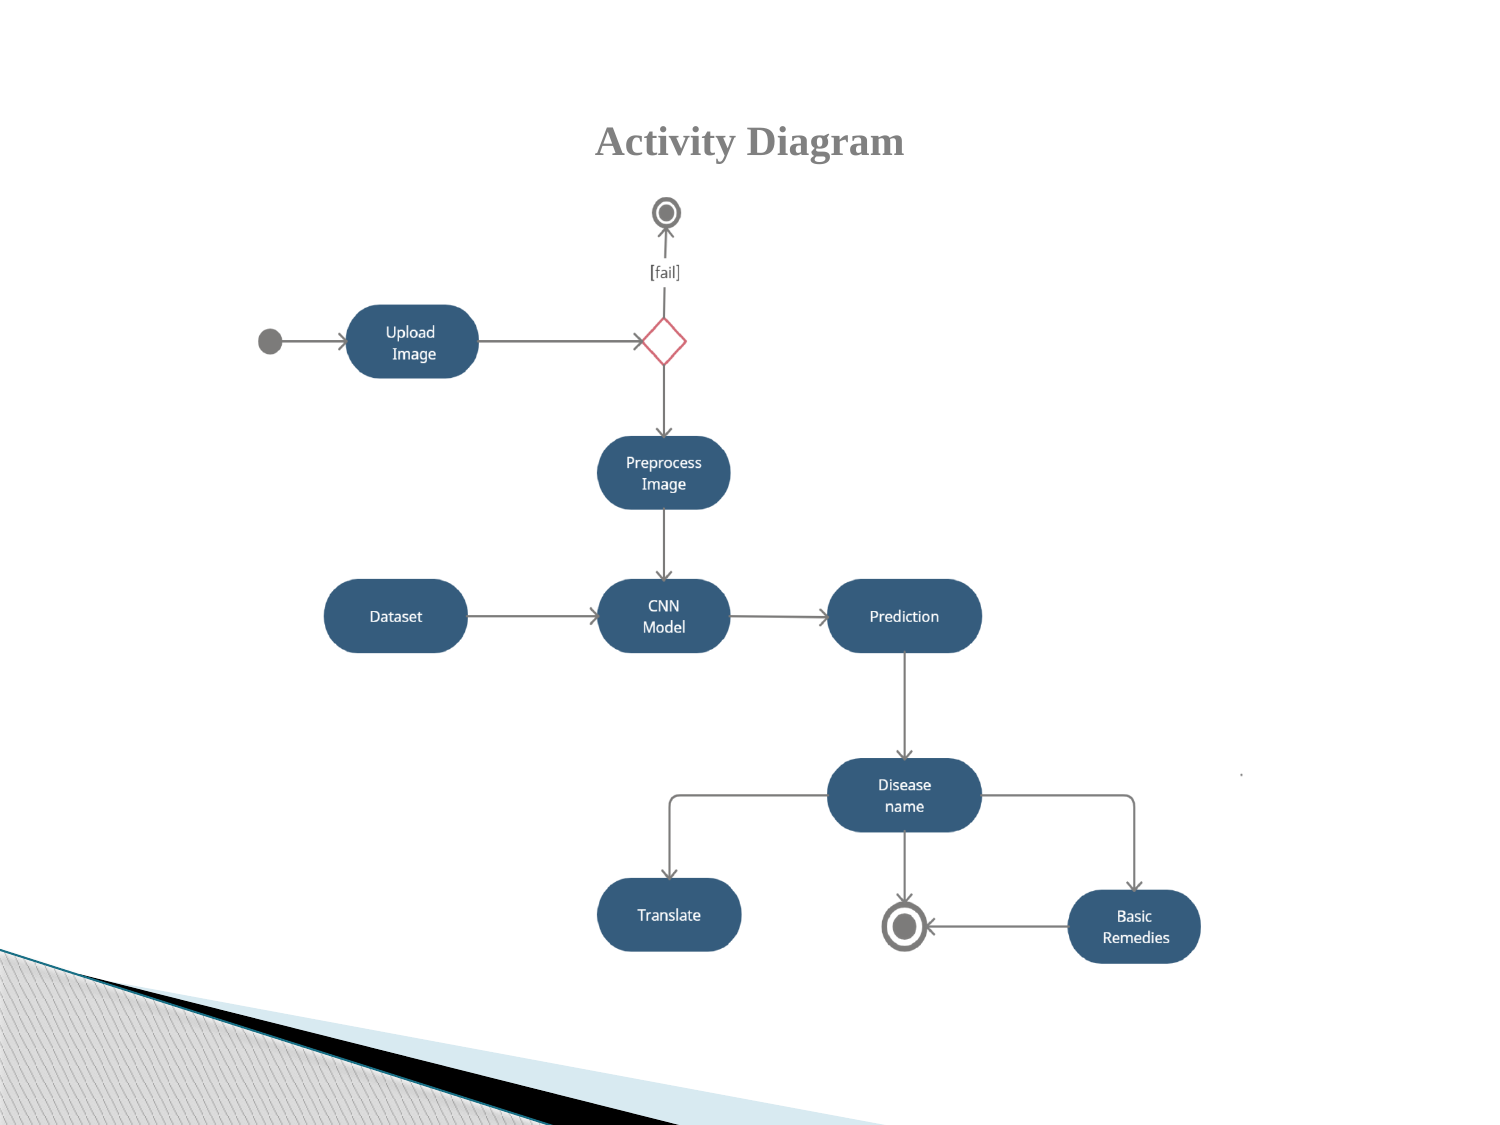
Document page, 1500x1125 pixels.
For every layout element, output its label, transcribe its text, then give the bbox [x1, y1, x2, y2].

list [237, 174, 1263, 986]
title Activity Diagram [75, 45, 1425, 233]
